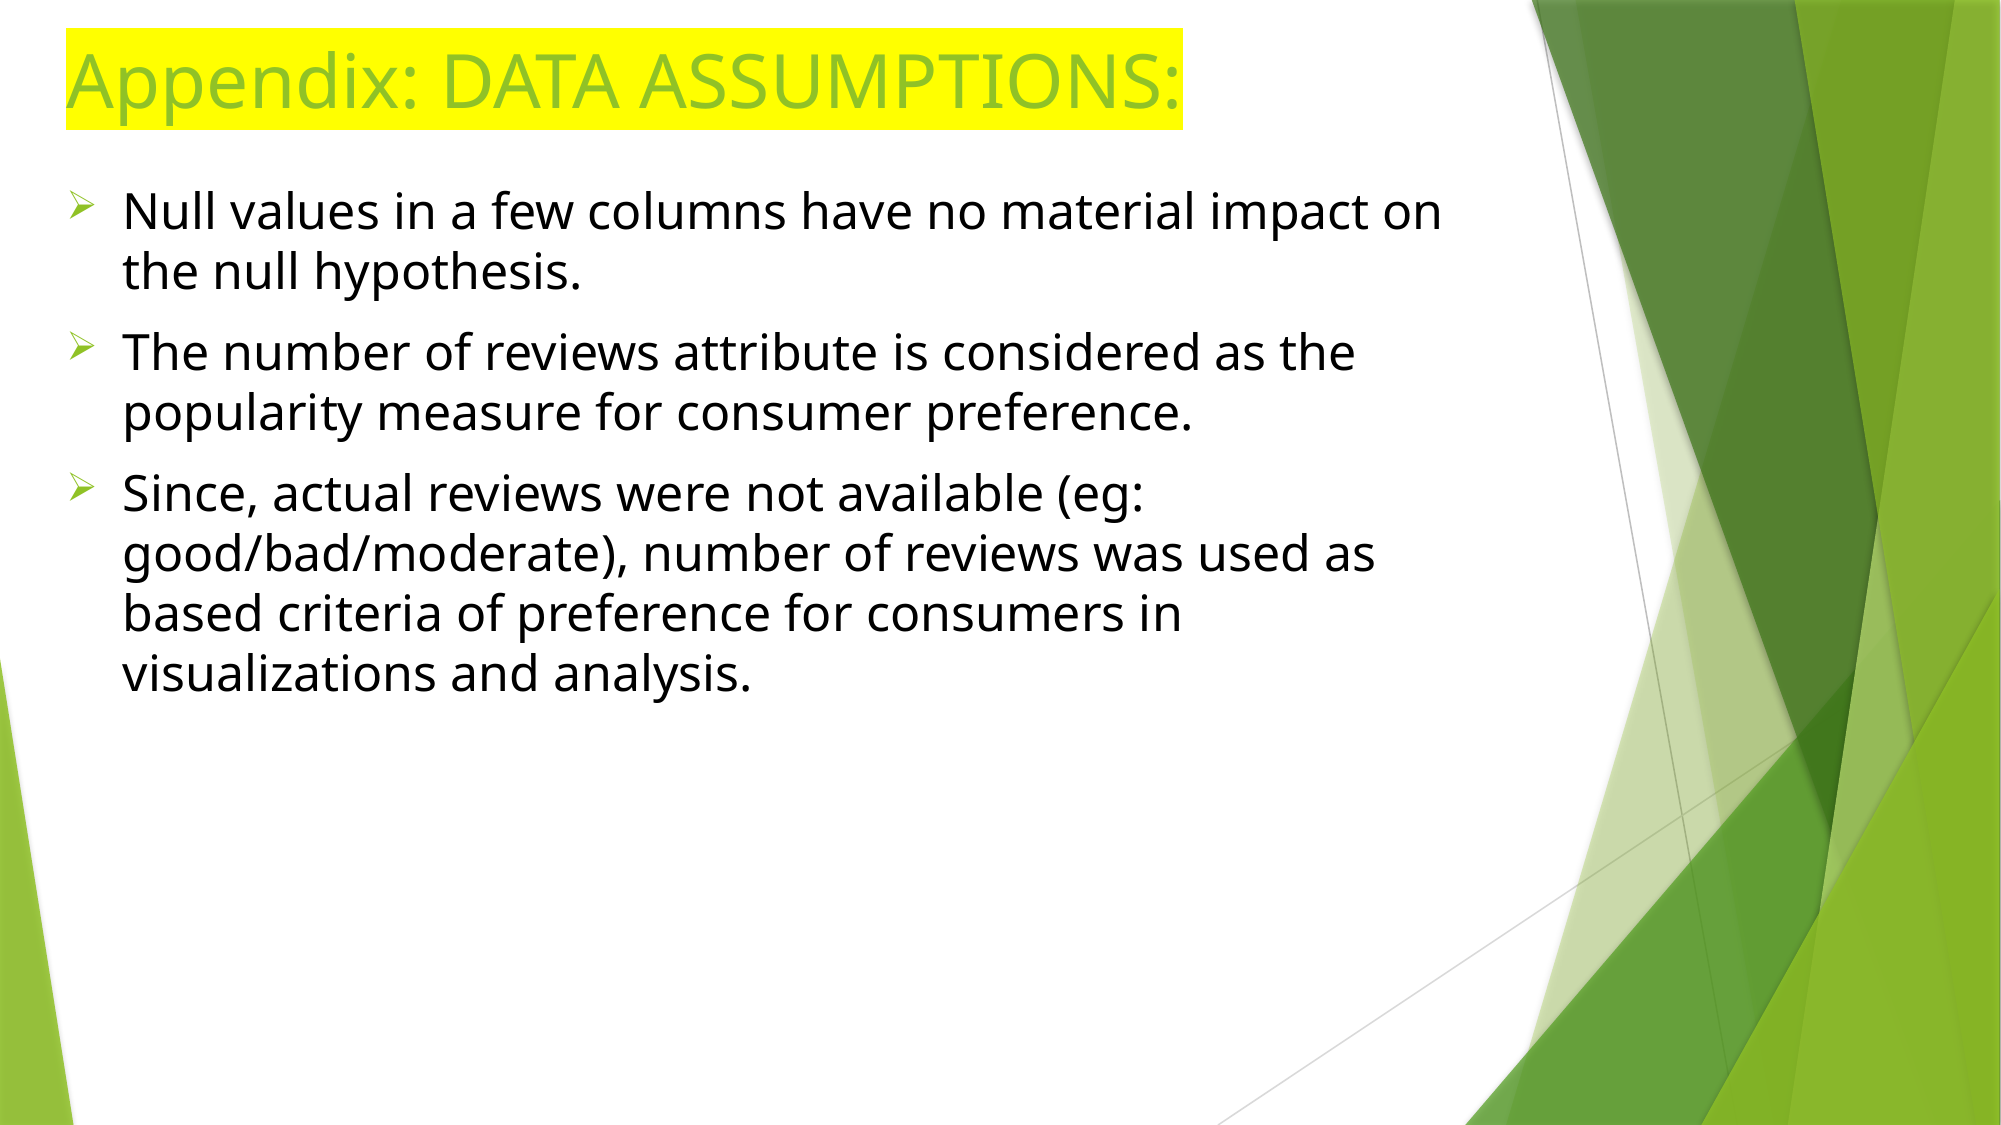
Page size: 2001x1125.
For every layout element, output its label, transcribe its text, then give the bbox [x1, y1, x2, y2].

list Null values in a few columns have no material impact on the null hypothesis. The number of reviews attribute is considered as the popularity measure for consumer preference. Since, actual reviews were not available (eg: good/bad/moderate), number of reviews was used as based criteria of preference for consumers in visualizations and analysis. [51, 172, 1462, 809]
title Appendix: DATA ASSUMPTIONS: [51, 25, 1706, 169]
